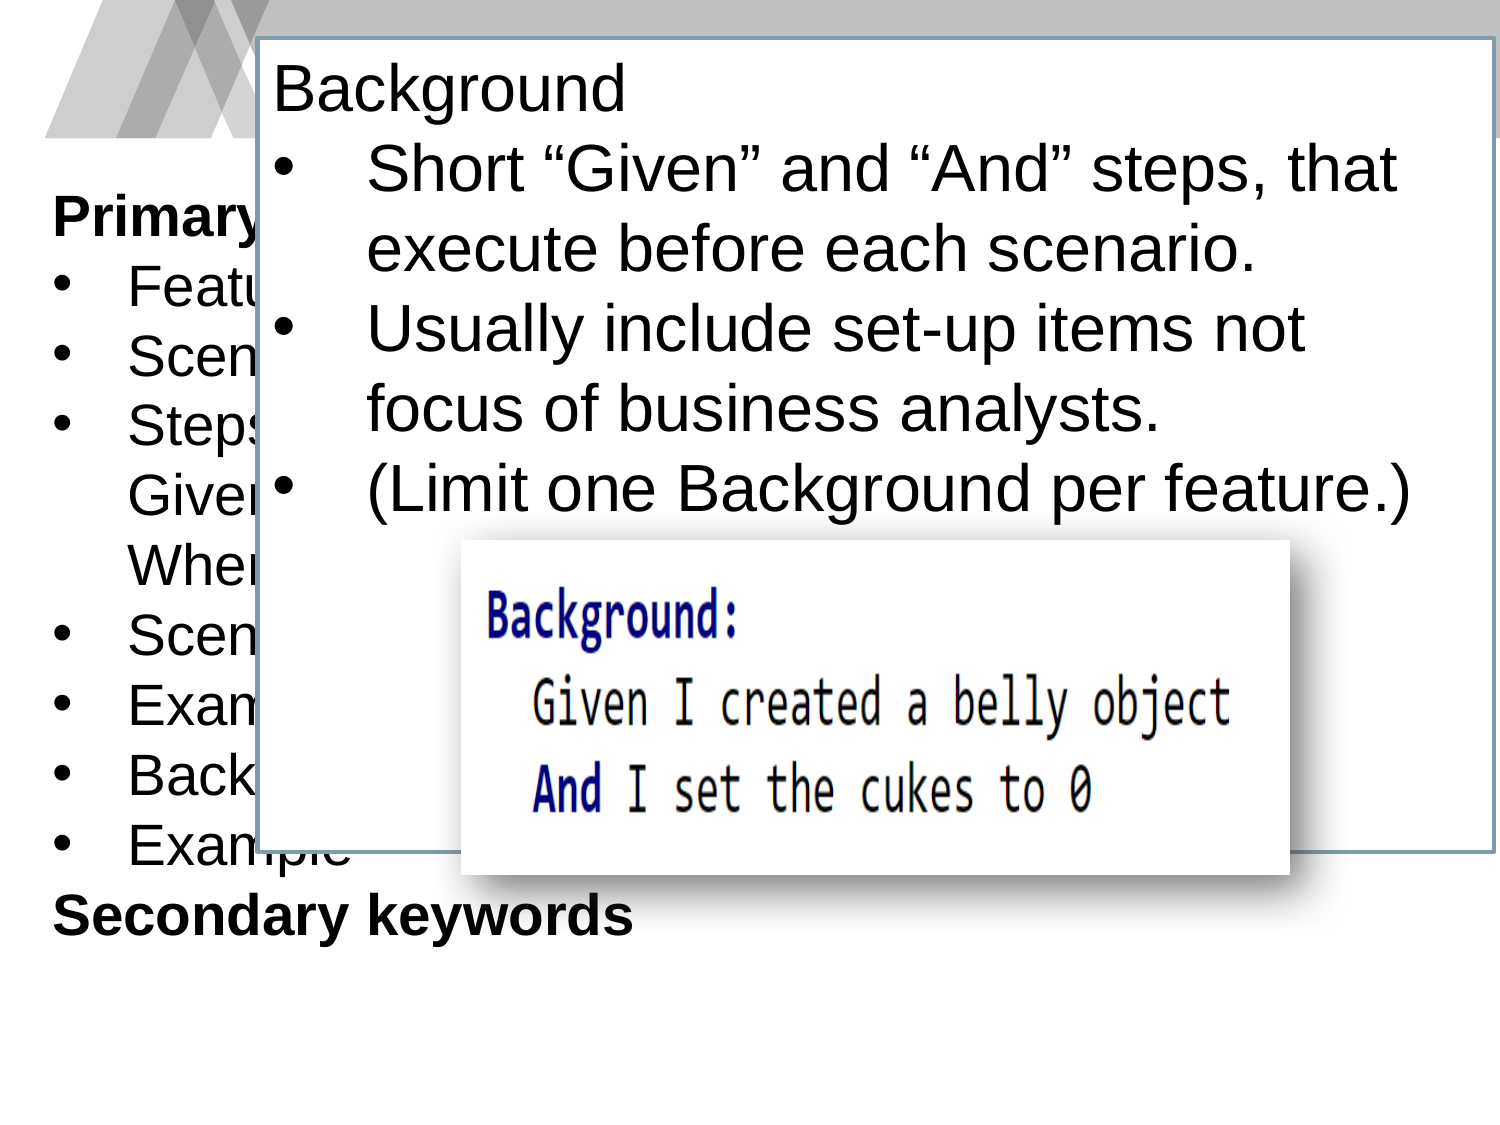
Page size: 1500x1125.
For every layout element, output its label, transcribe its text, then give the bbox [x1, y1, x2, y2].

text_box Primary keywords: Feature Scenario Steps: Given, And, When, Then, But Scenario Outline Examples Background Example Secondary keywords """ (Doc Strings) | (Data Tables) @ (Tags) # (Comments) [37, 170, 1500, 957]
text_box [257, 37, 1494, 942]
